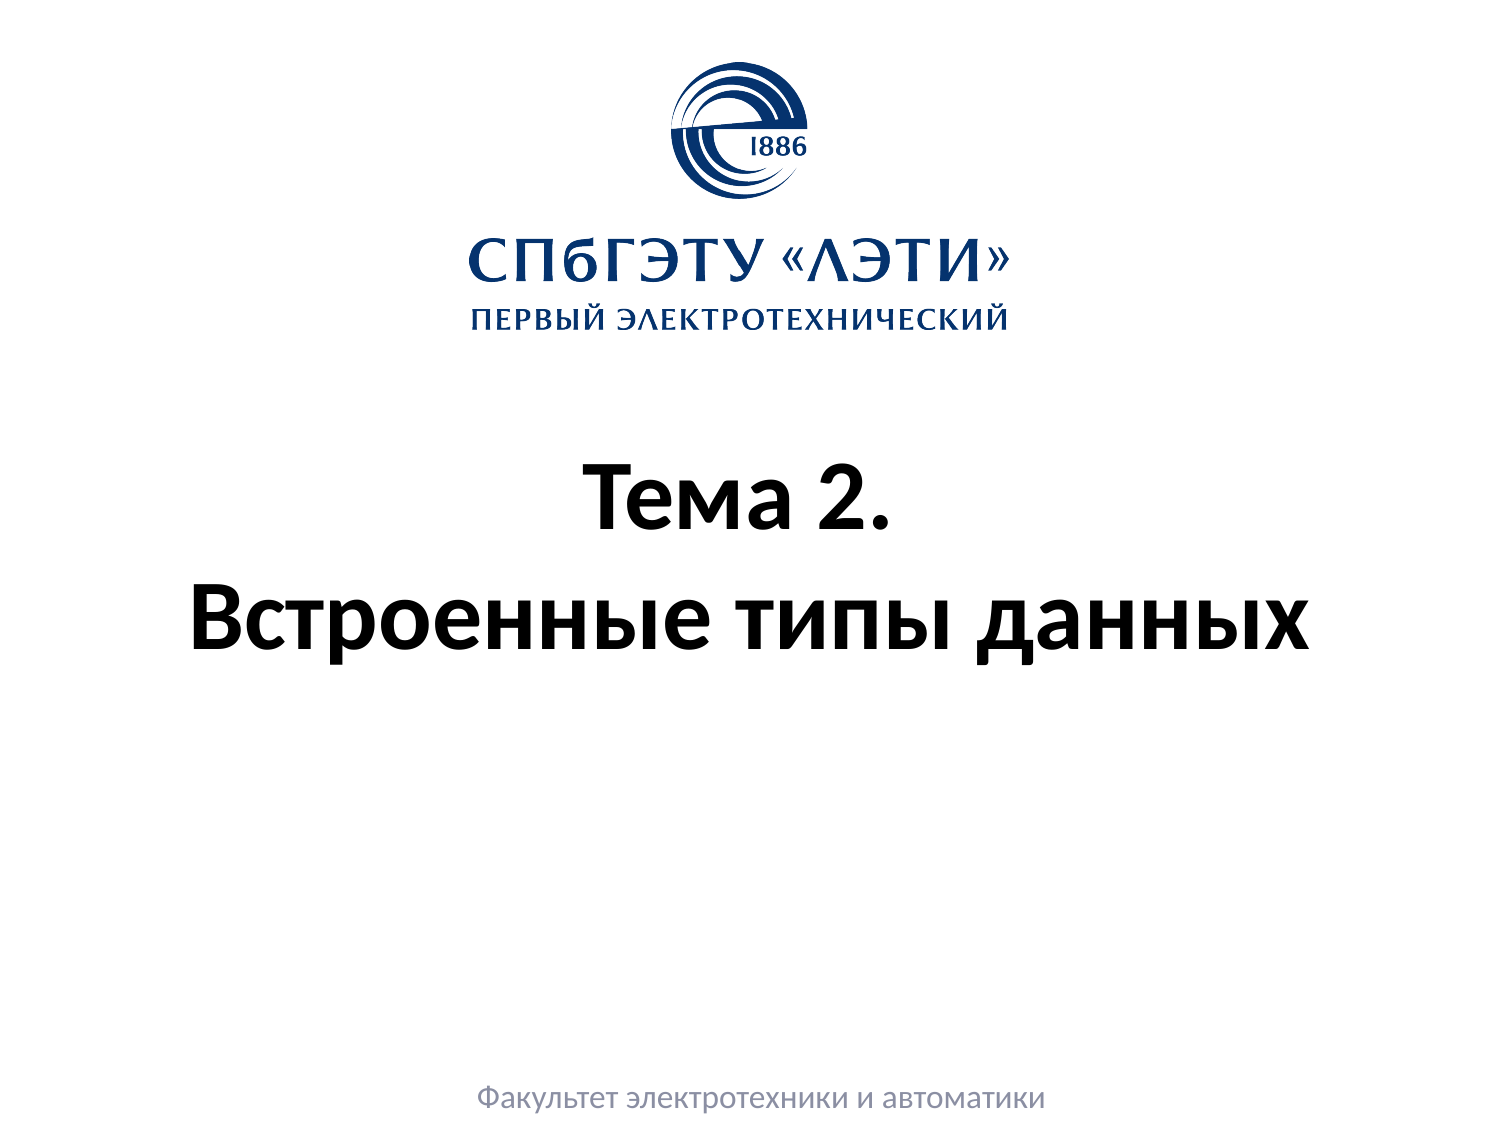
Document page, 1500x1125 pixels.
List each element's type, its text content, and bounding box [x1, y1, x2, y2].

title Тема 2. Встроенные типы данных [112, 337, 1388, 763]
footer Факультет электротехники и автоматики [265, 1065, 1258, 1125]
picture [469, 62, 1009, 331]
